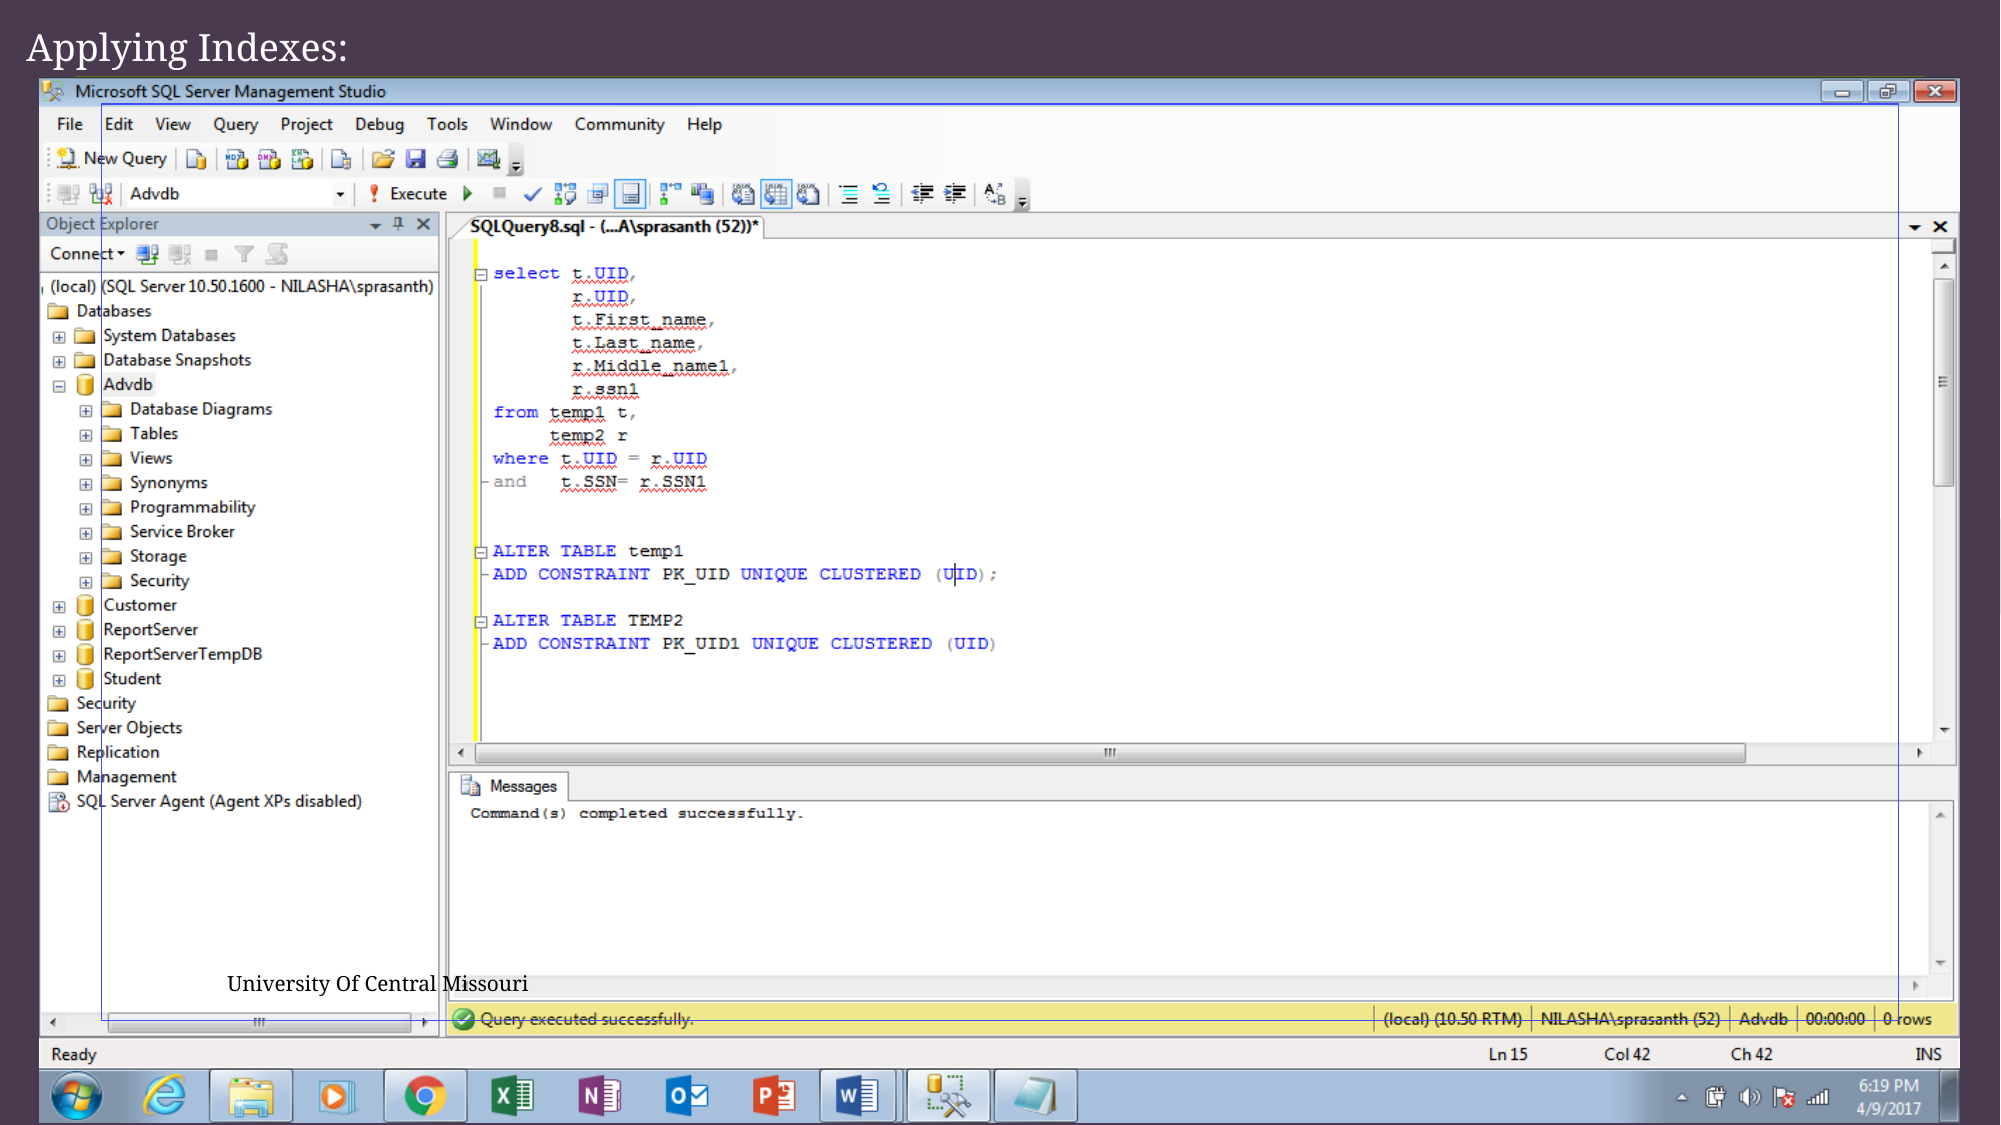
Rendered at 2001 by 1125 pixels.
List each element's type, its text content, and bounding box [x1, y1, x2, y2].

text_box Applying Indexes: [11, 16, 364, 77]
picture [39, 77, 1961, 1123]
text_box [0, 0, 2000, 1125]
